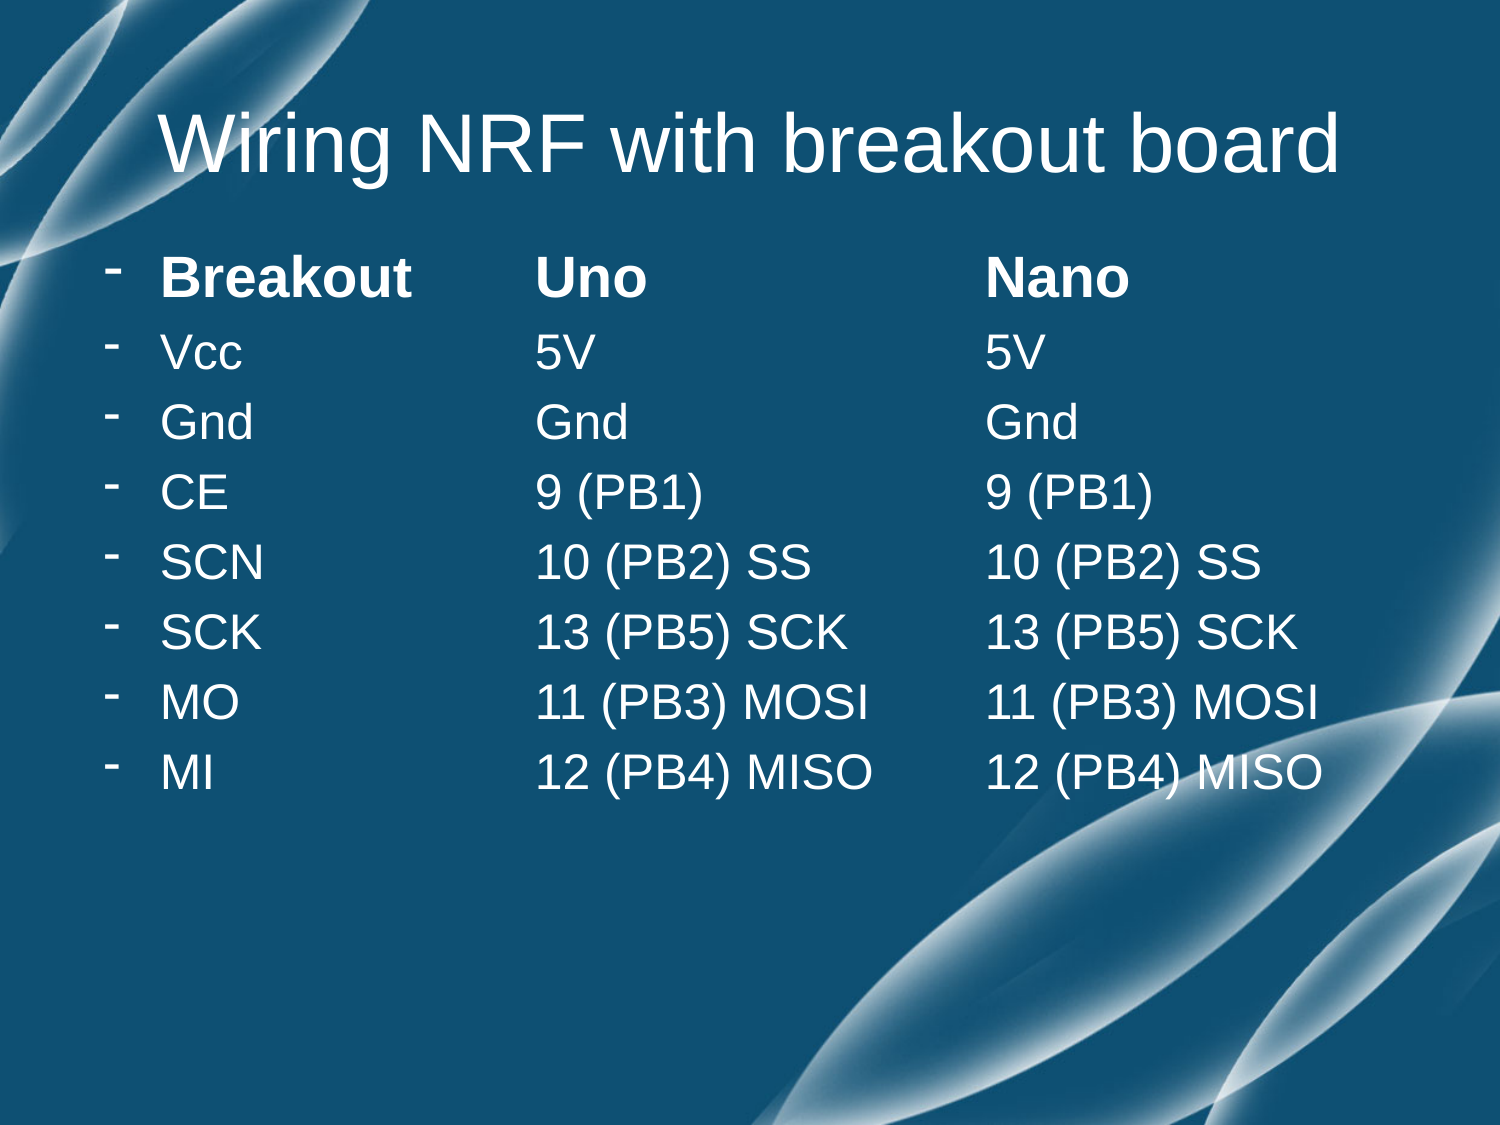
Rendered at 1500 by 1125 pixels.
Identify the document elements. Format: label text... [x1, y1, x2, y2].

title Wiring NRF with breakout board [74, 44, 1426, 233]
list Breakout Uno Nano Vcc 5V 5V Gnd Gnd Gnd CE 9 (PB1) 9 (PB1) SCN 10 (PB2) SS 10 (PB2) SS SCK 13 (PB5) SCK 13 (PB5) SCK MO 11 (PB3) MOSI 11 (PB3) MOSI MI 12 (PB4) MISO 12 (PB4) MISO [88, 231, 1439, 975]
picture [0, 0, 1500, 1125]
